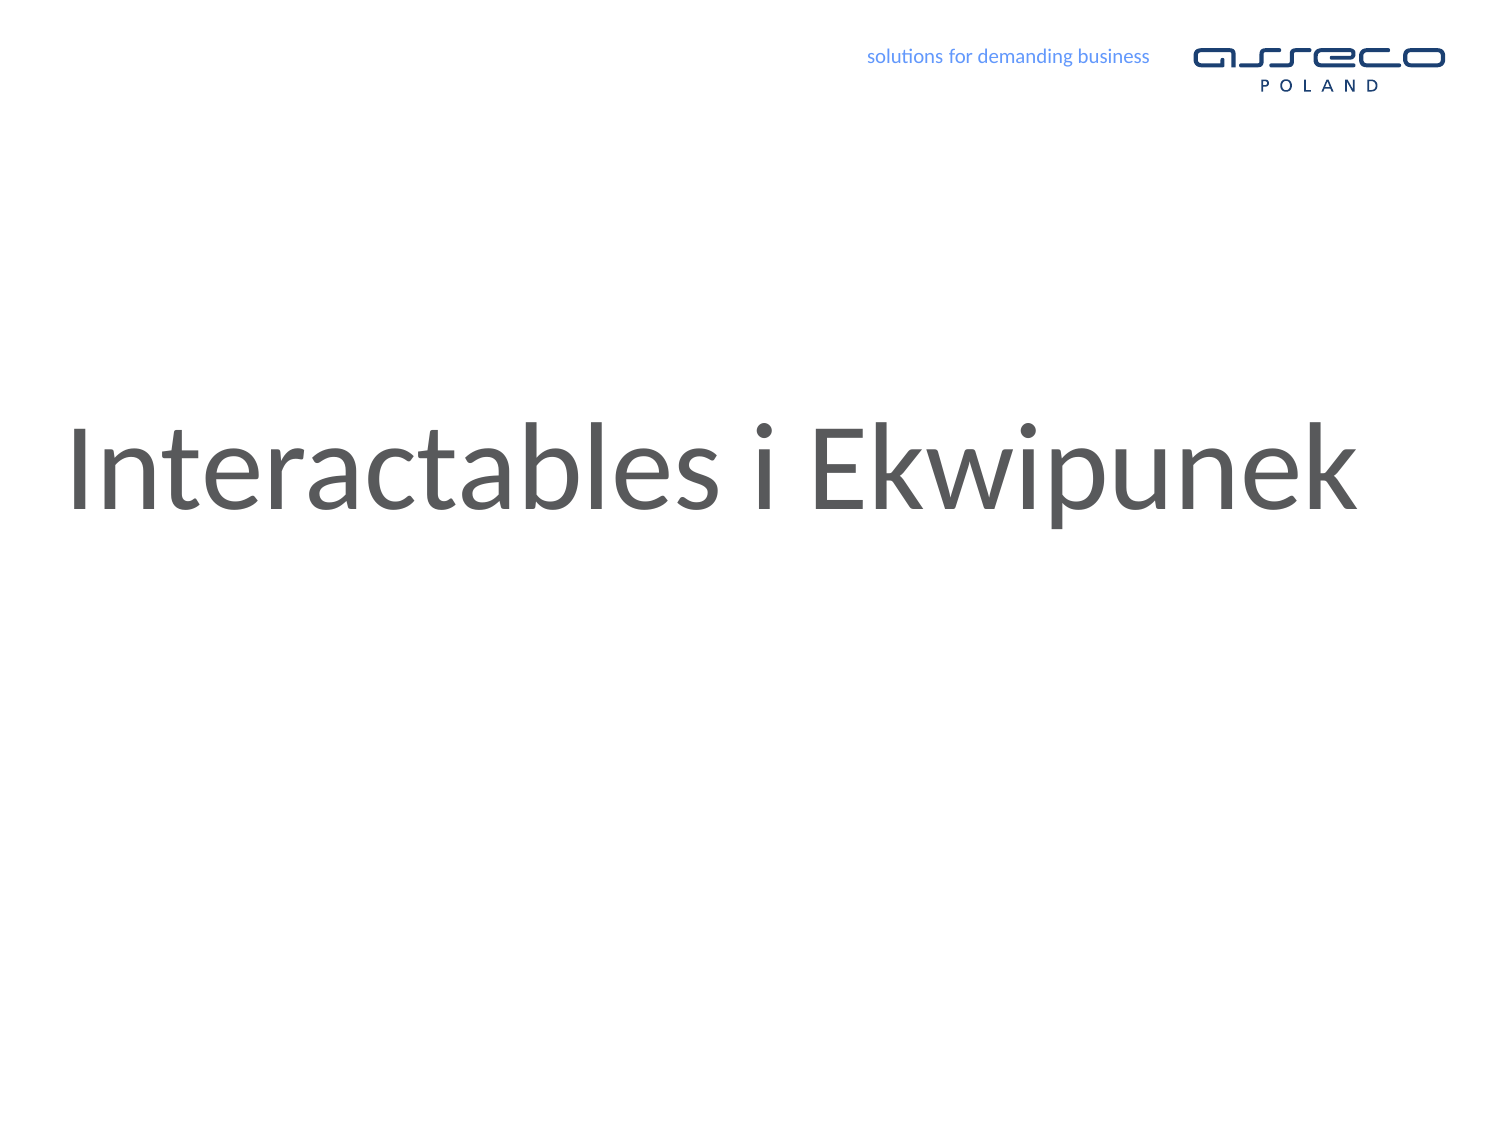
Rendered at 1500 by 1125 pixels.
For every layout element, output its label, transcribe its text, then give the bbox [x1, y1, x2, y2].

title Interactables i Ekwipunek [64, 384, 1447, 515]
